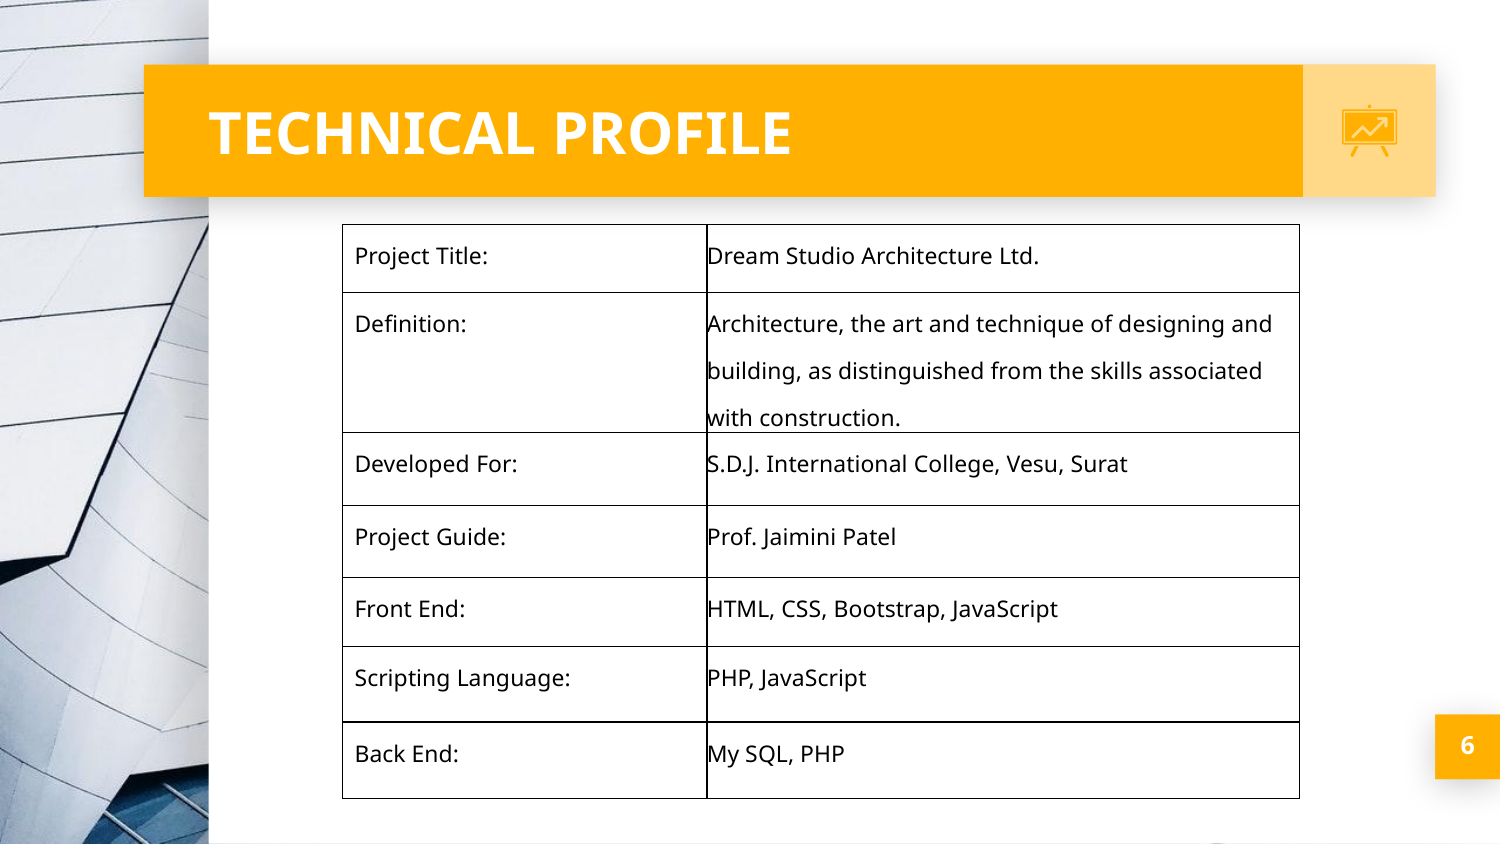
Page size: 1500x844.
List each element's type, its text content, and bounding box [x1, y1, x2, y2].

table_cell Back End: [343, 723, 706, 798]
table_cell Scripting Language: [343, 647, 706, 721]
table_header Dream Studio Architecture Ltd. [708, 225, 1299, 292]
table_cell S.D.J. International College, Vesu, Surat [708, 433, 1299, 505]
table_cell Front End: [343, 578, 706, 646]
table_cell Definition: [343, 293, 706, 432]
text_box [1341, 104, 1398, 157]
table_cell Architecture, the art and technique of designing and building, as distinguished from the skills associated with construction. [708, 293, 1299, 432]
table_header Project Title: [343, 225, 706, 292]
picture [0, 0, 208, 844]
table_cell PHP, JavaScript [708, 647, 1299, 721]
table_cell Project Guide: [343, 506, 706, 577]
slide_number 6 [1435, 714, 1500, 780]
table_cell HTML, CSS, Bootstrap, JavaScript [708, 578, 1299, 646]
table_cell Developed For: [343, 433, 706, 505]
table_cell Prof. Jaimini Patel [708, 506, 1299, 577]
title TECHNICAL PROFILE [193, 64, 1300, 197]
table_cell My SQL, PHP [708, 723, 1299, 798]
